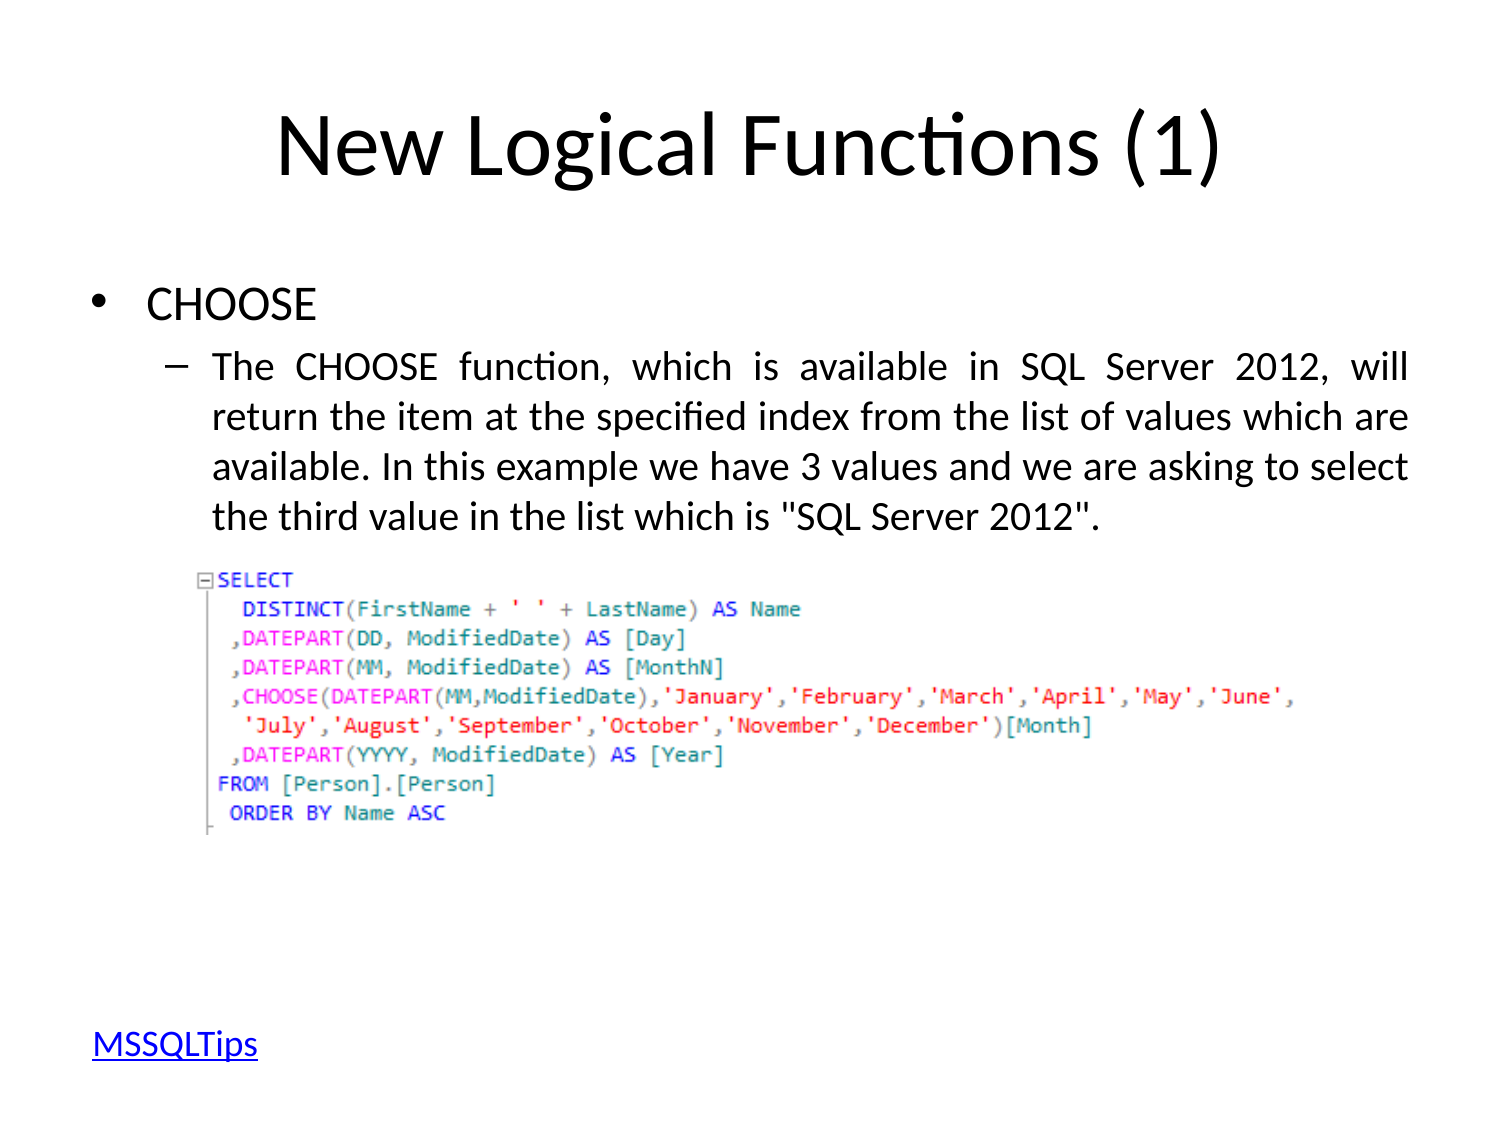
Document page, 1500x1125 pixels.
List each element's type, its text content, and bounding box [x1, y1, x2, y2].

picture [194, 562, 1324, 835]
list CHOOSE The CHOOSE function, which is available in SQL Server 2012, will return the item at the specified index from the list of values which are available. In this example we have 3 values and we are asking to select the third value in the list which is "SQL Server 2012". [75, 262, 1425, 587]
text_box MSSQLTips [77, 1011, 563, 1072]
title New Logical Functions (1) [75, 45, 1425, 233]
